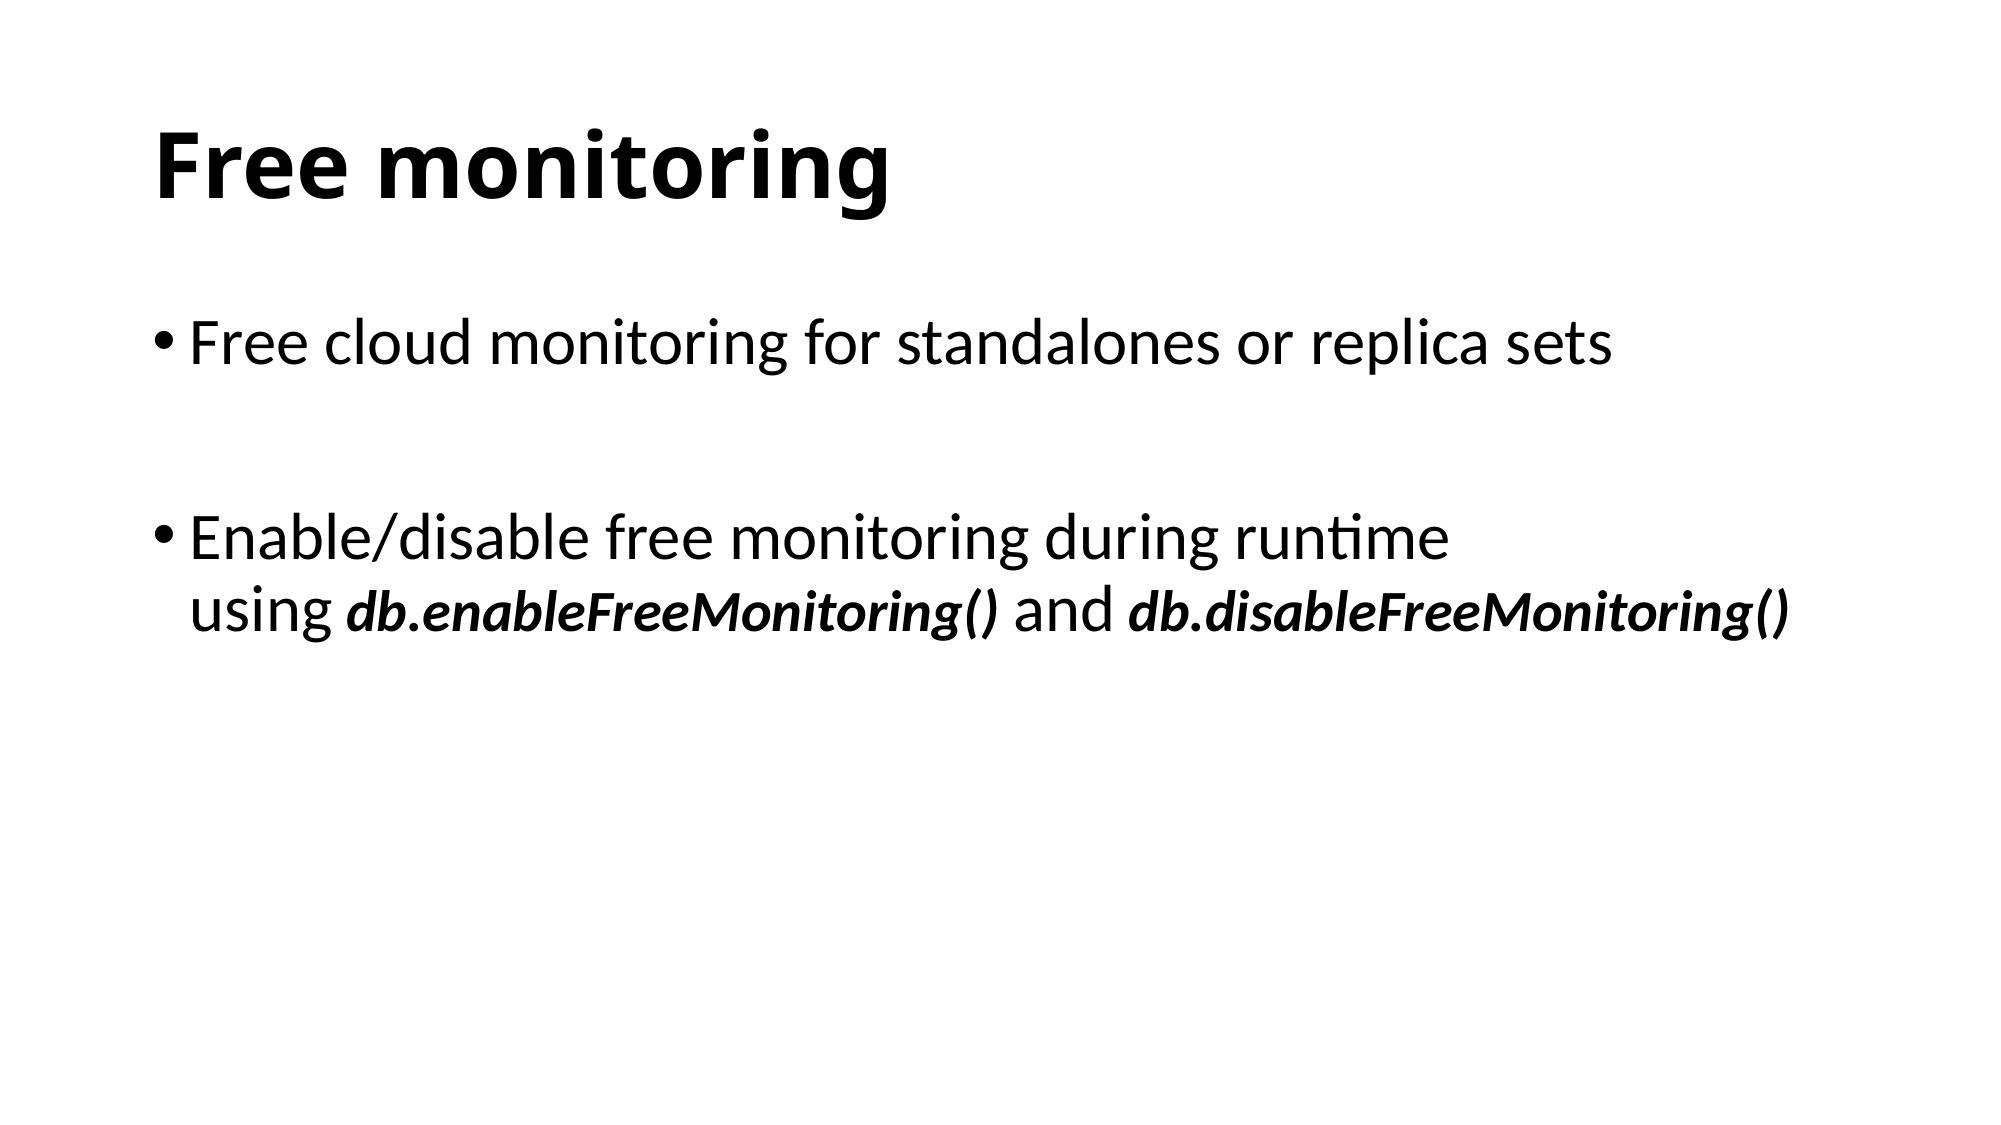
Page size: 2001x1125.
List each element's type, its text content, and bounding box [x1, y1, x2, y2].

list Free cloud monitoring for standalones or replica sets Enable/disable free monitoring during runtime using db.enableFreeMonitoring() and db.disableFreeMonitoring() [137, 299, 1863, 1014]
title Free monitoring [137, 59, 1863, 278]
